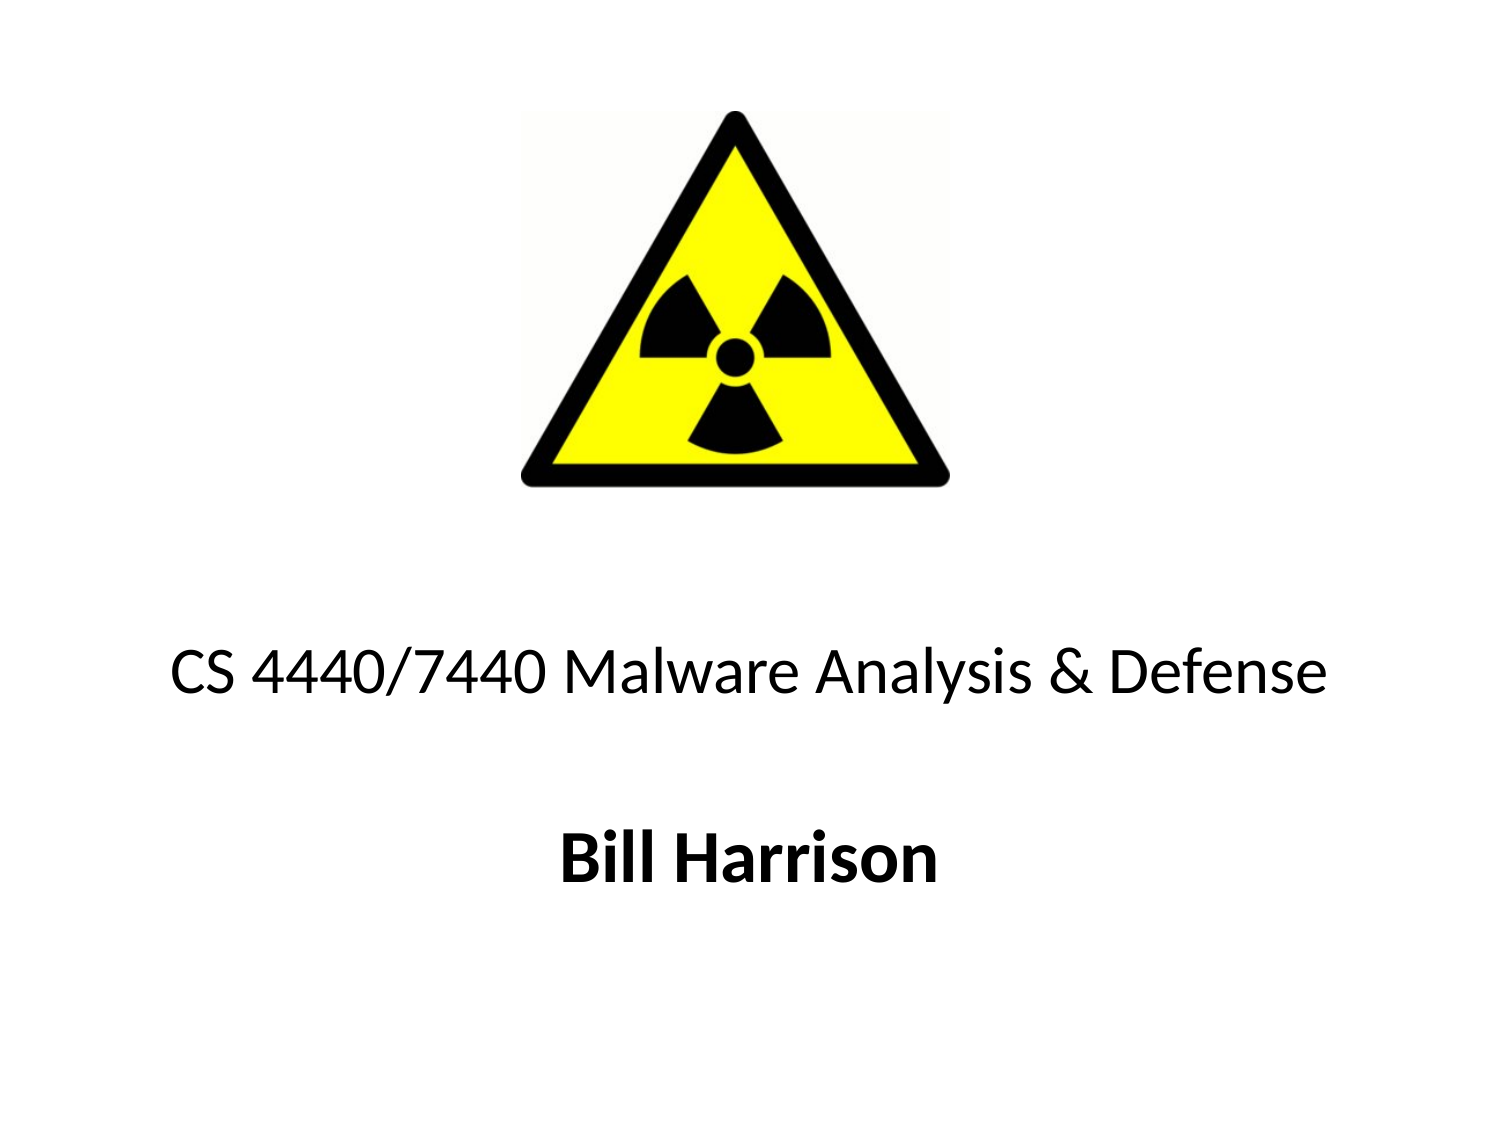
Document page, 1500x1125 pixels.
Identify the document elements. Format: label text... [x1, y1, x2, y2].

title CS 4440/7440 Malware Analysis & Defense [112, 546, 1388, 788]
picture [521, 111, 951, 488]
subtitle Bill Harrison [225, 800, 1275, 1088]
